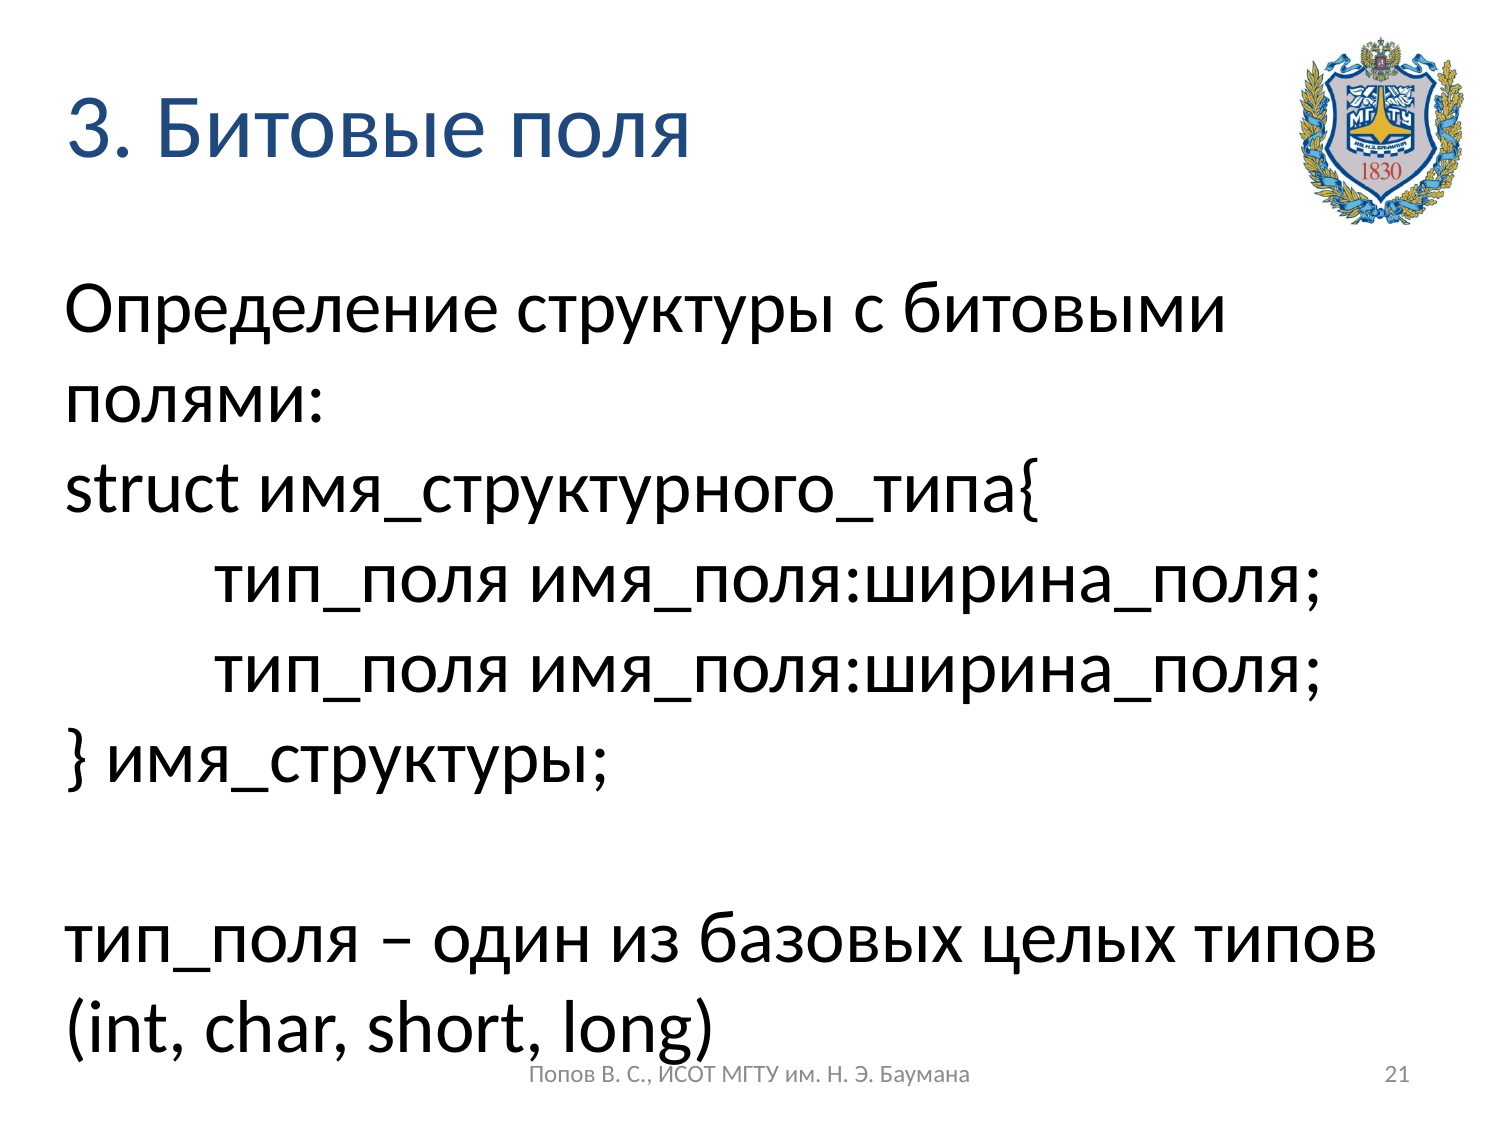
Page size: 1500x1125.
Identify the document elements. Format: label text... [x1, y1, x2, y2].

slide_number 21 [1074, 1042, 1425, 1103]
footer Попов В. С., ИСОТ МГТУ им. Н. Э. Баумана [512, 1042, 988, 1103]
title 3. Битовые поля [50, 0, 1275, 242]
text_box Определение структуры с битовыми полями: struct имя_структурного_типа{ тип_поля имя_поля:ширина_поля; тип_поля имя_поля:ширина_поля; } имя_структуры; тип_поля – один из базовых целых типов (int, char, short, long) [50, 249, 1450, 1075]
picture [1299, 37, 1464, 226]
